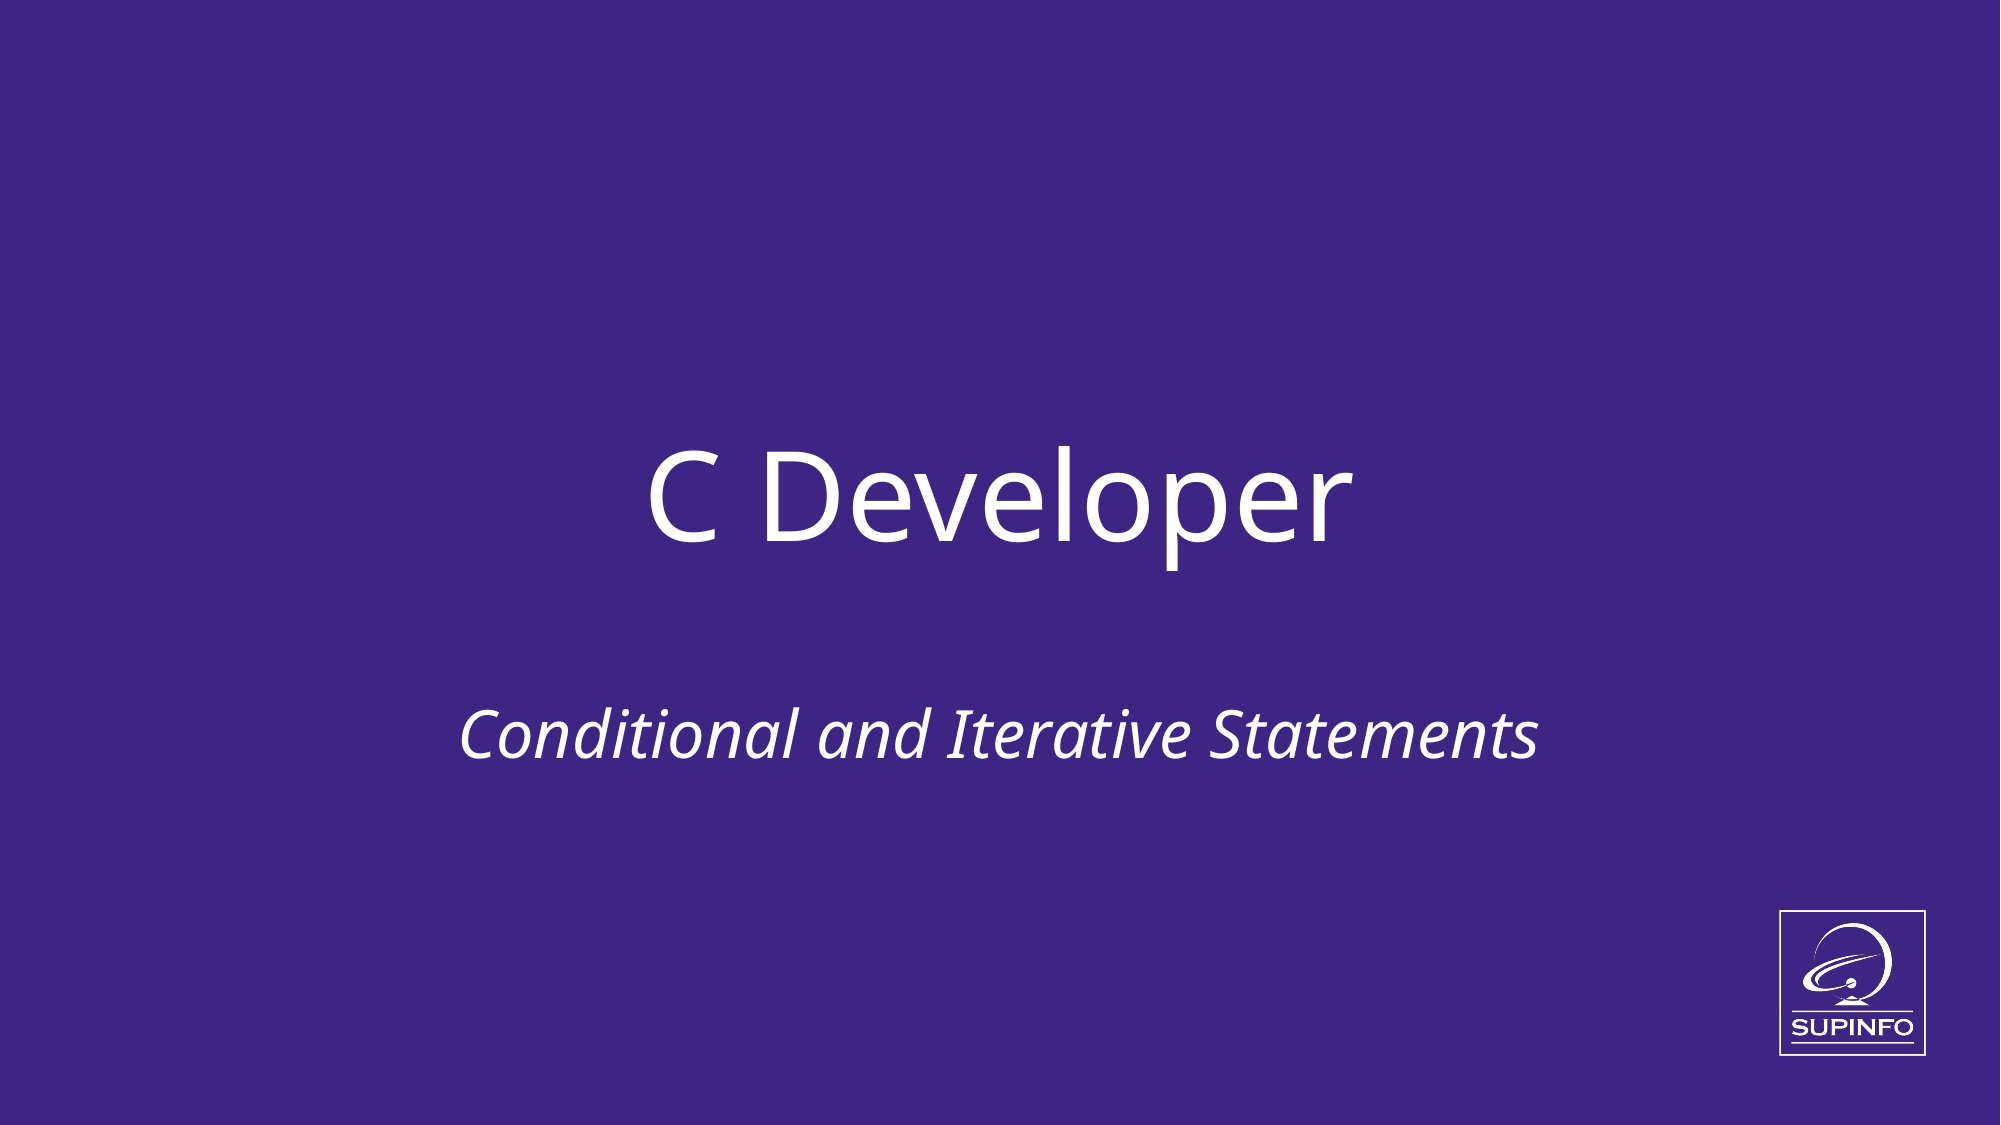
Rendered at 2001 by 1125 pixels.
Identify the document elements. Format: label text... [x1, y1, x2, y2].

picture [1763, 894, 1942, 1072]
subtitle Conditional and Iterative Statements [249, 693, 1750, 965]
title C Developer [249, 184, 1750, 576]
